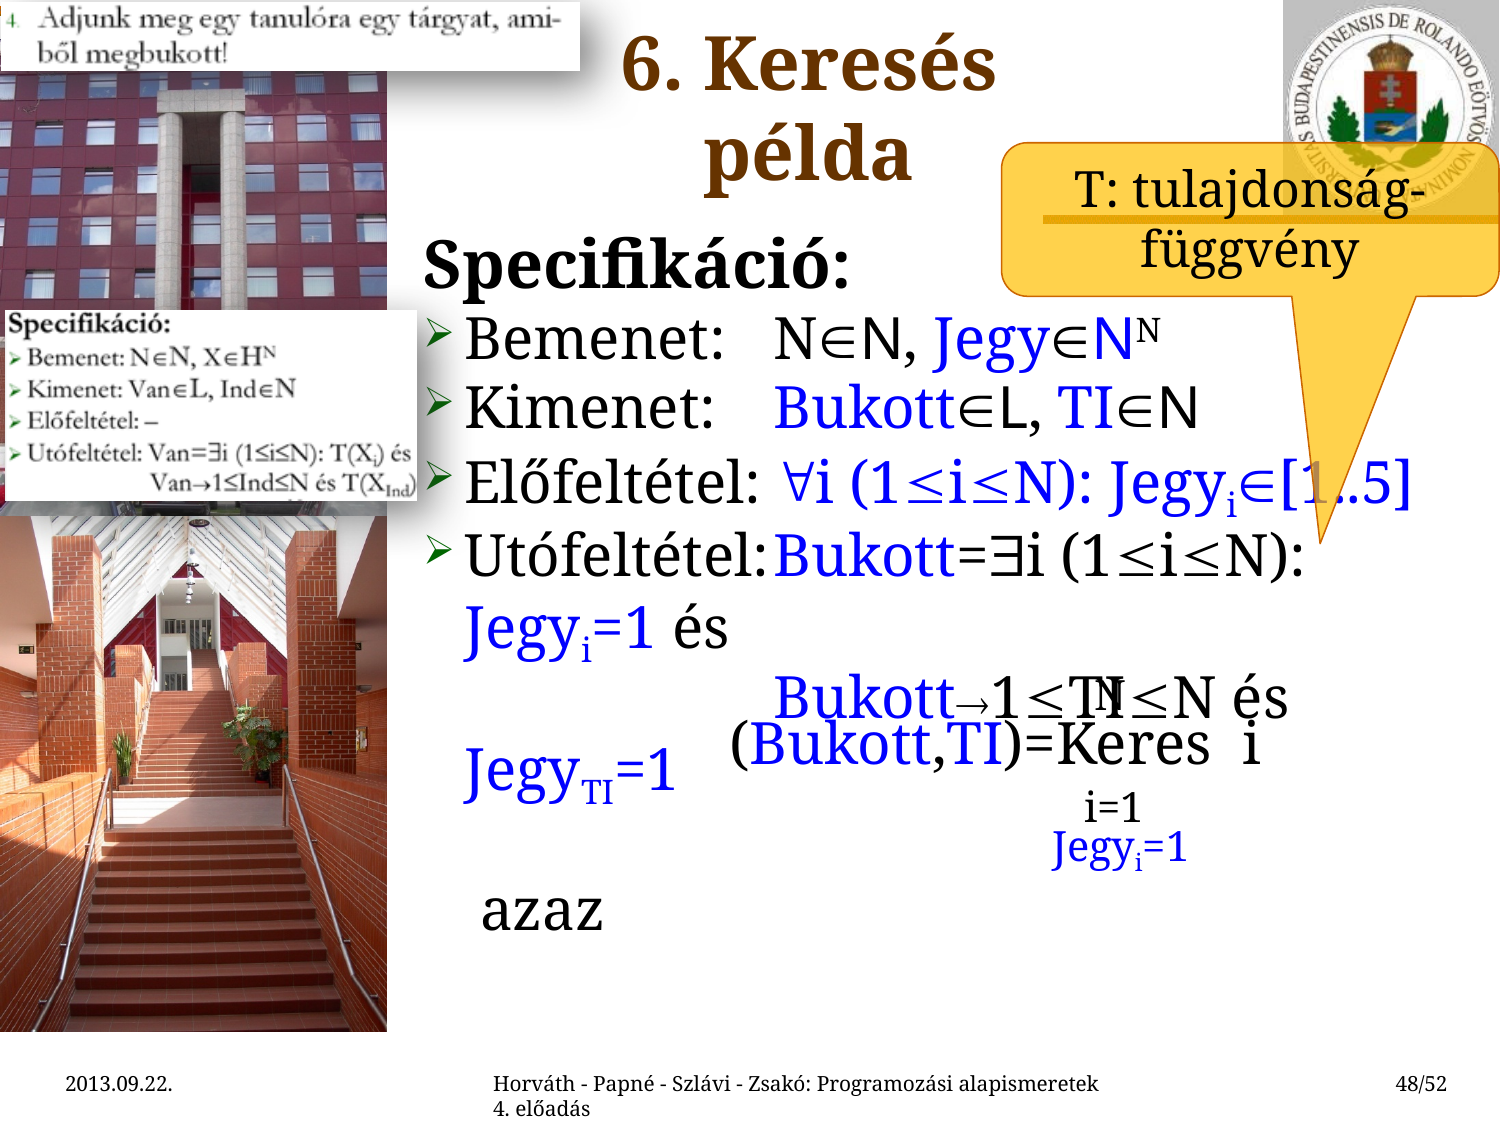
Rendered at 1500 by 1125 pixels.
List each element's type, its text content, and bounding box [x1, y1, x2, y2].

picture [0, 0, 581, 1032]
footer Horváth - Papné - Szlávi - Zsakó: Programozási alapismeretek 4. előadás [478, 1062, 1128, 1122]
list Specifikáció: Bemenet: NN, JegyNN Kimenet: BukottL, TIN Előfeltétel: i (1iN): Jegyi[1..5] Utófeltétel: Bukott=i (1iN): Jegyi=1 és Bukott1TIN és JegyTI=1 azaz [407, 219, 1495, 1000]
picture [1283, 0, 1499, 161]
text_box T: tulajdonság-függvény [1001, 142, 1500, 544]
title 6. Keresés példa [384, 13, 1235, 197]
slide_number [50, 1062, 363, 1122]
text_box N (Bukott,TI)=Keres i i=1 Jegyi=1 [714, 649, 1388, 900]
slide_number 48/52 [1149, 1062, 1463, 1122]
